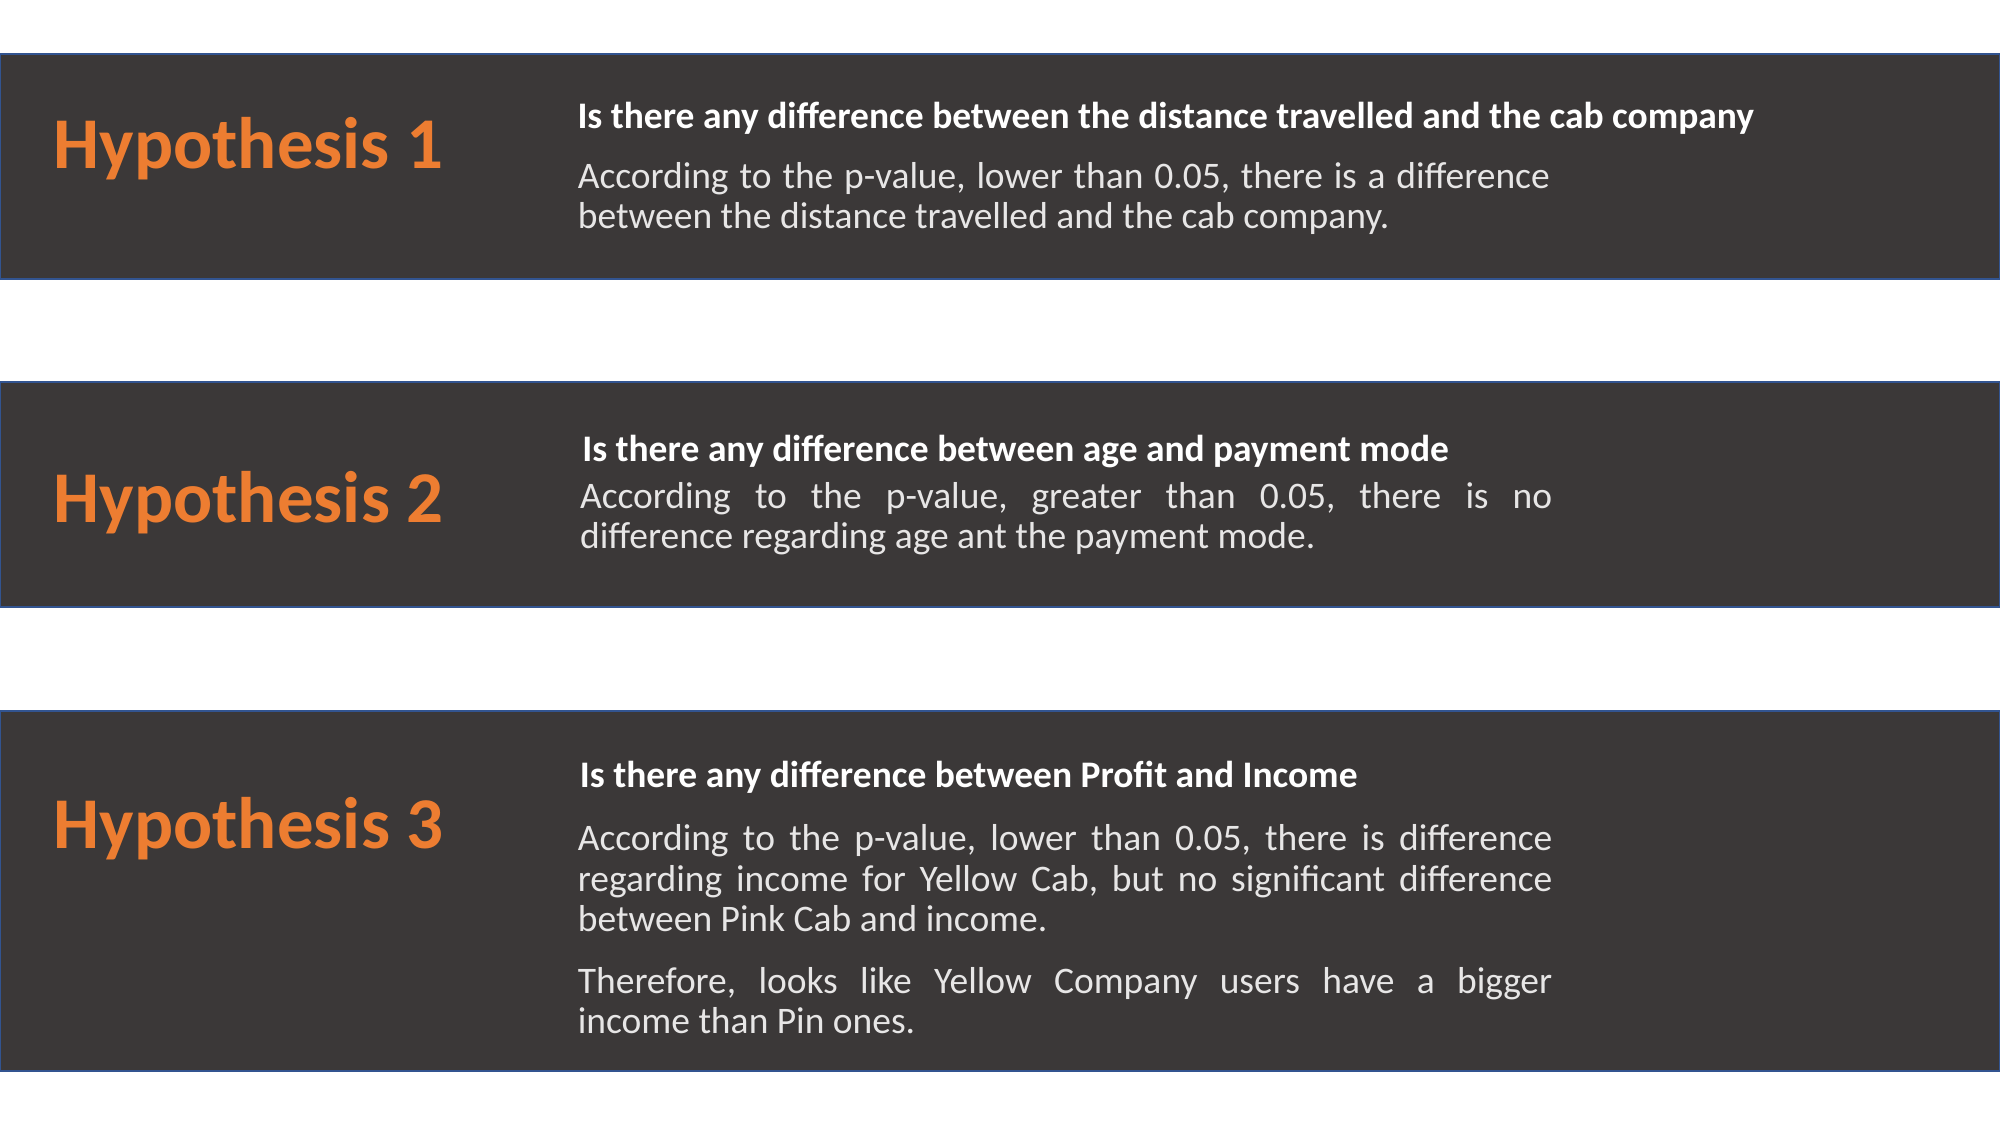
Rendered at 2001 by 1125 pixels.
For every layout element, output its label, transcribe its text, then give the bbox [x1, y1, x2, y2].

text_box [0, 710, 2000, 1072]
text_box [0, 53, 2000, 280]
text_box Is there any difference between Profit and Income [565, 742, 1566, 803]
title Hypothesis 1 [39, 61, 1764, 229]
list According to the p-value, lower than 0.05, there is a difference between the distance travelled and the cab company. [562, 148, 1566, 279]
text_box Is there any difference between age and payment mode [567, 416, 1569, 468]
text_box Hypothesis 2 [38, 389, 1764, 608]
text_box According to the p-value, greater than 0.05, there is no difference regarding age ant the payment mode. [565, 468, 1569, 599]
text_box Hypothesis 3 [38, 715, 1764, 934]
text_box Is there any difference between the distance travelled and the cab company [562, 83, 1826, 144]
text_box [0, 381, 2000, 608]
text_box According to the p-value, lower than 0.05, there is difference regarding income for Yellow Cab, but no significant difference between Pink Cab and income. Therefore, looks like Yellow Company users have a bigger income than Pin ones. [562, 811, 1569, 1125]
